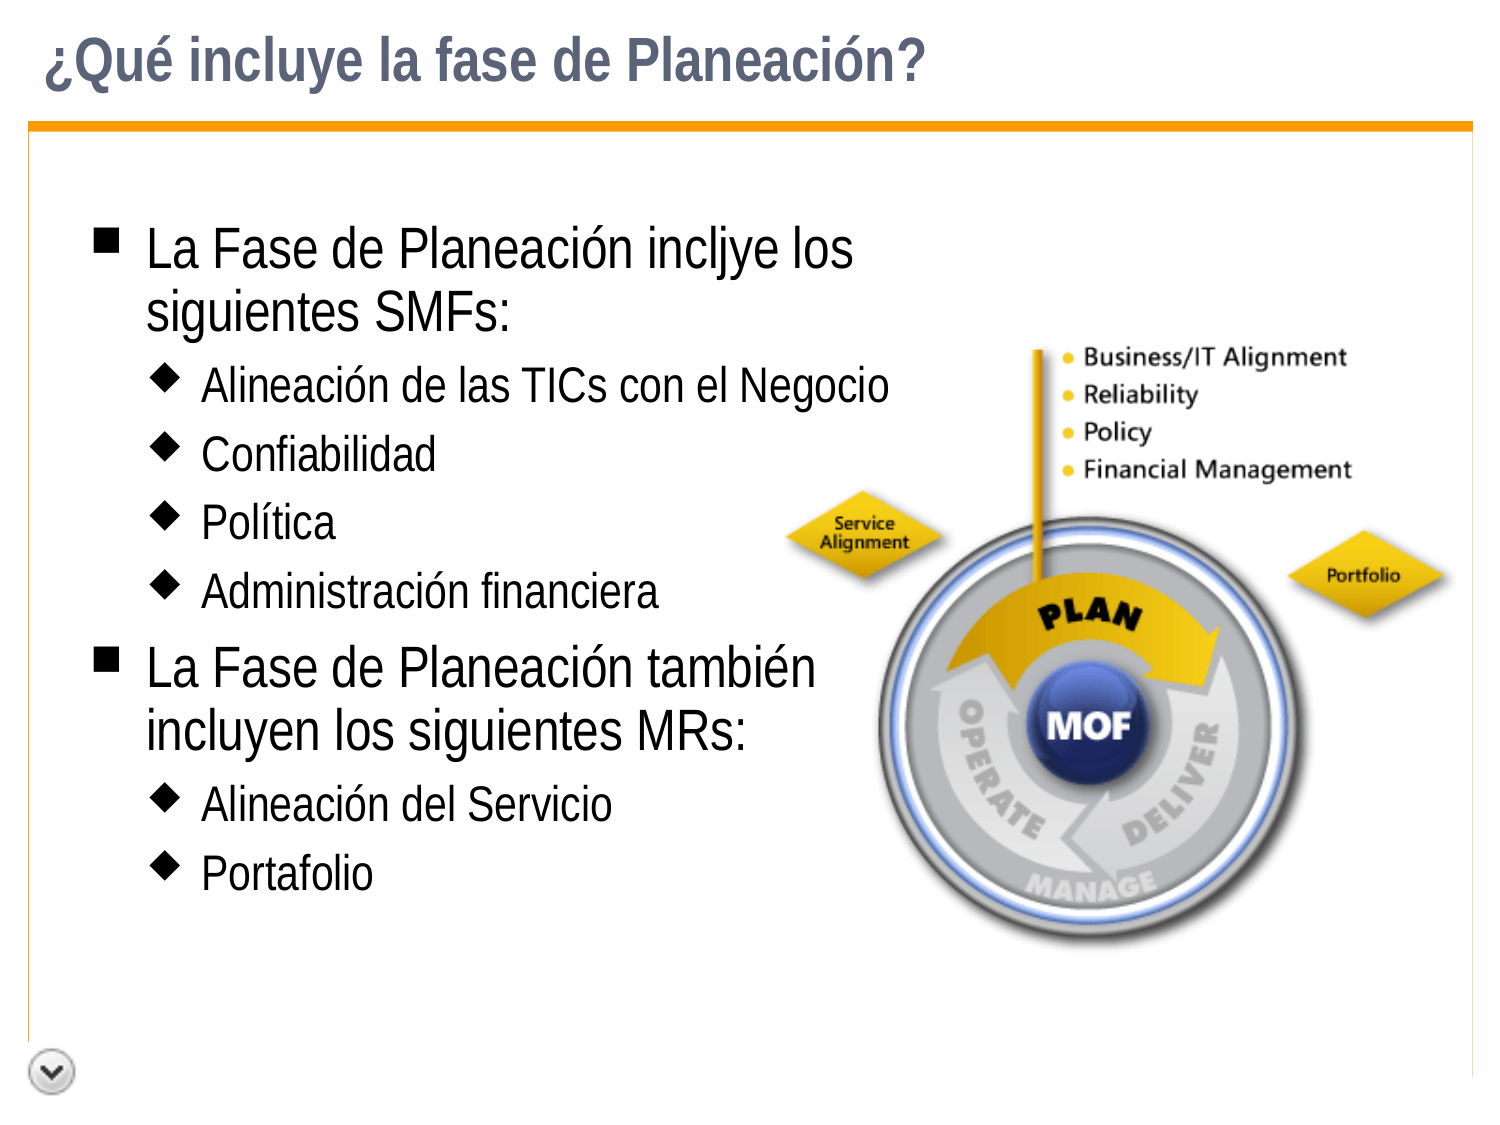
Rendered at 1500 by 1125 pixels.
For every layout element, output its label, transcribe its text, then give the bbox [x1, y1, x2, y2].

picture [24, 1042, 81, 1103]
list La Fase de Planeación incljye los siguientes SMFs: Alineación de las TICs con el Negocio Confiabilidad Política Administración financiera La Fase de Planeación también incluyen los siguientes MRs: Alineación del Servicio Portafolio [74, 210, 1013, 938]
picture [774, 337, 1500, 963]
title ¿Qué incluye la fase de Planeación? [27, 19, 1426, 103]
